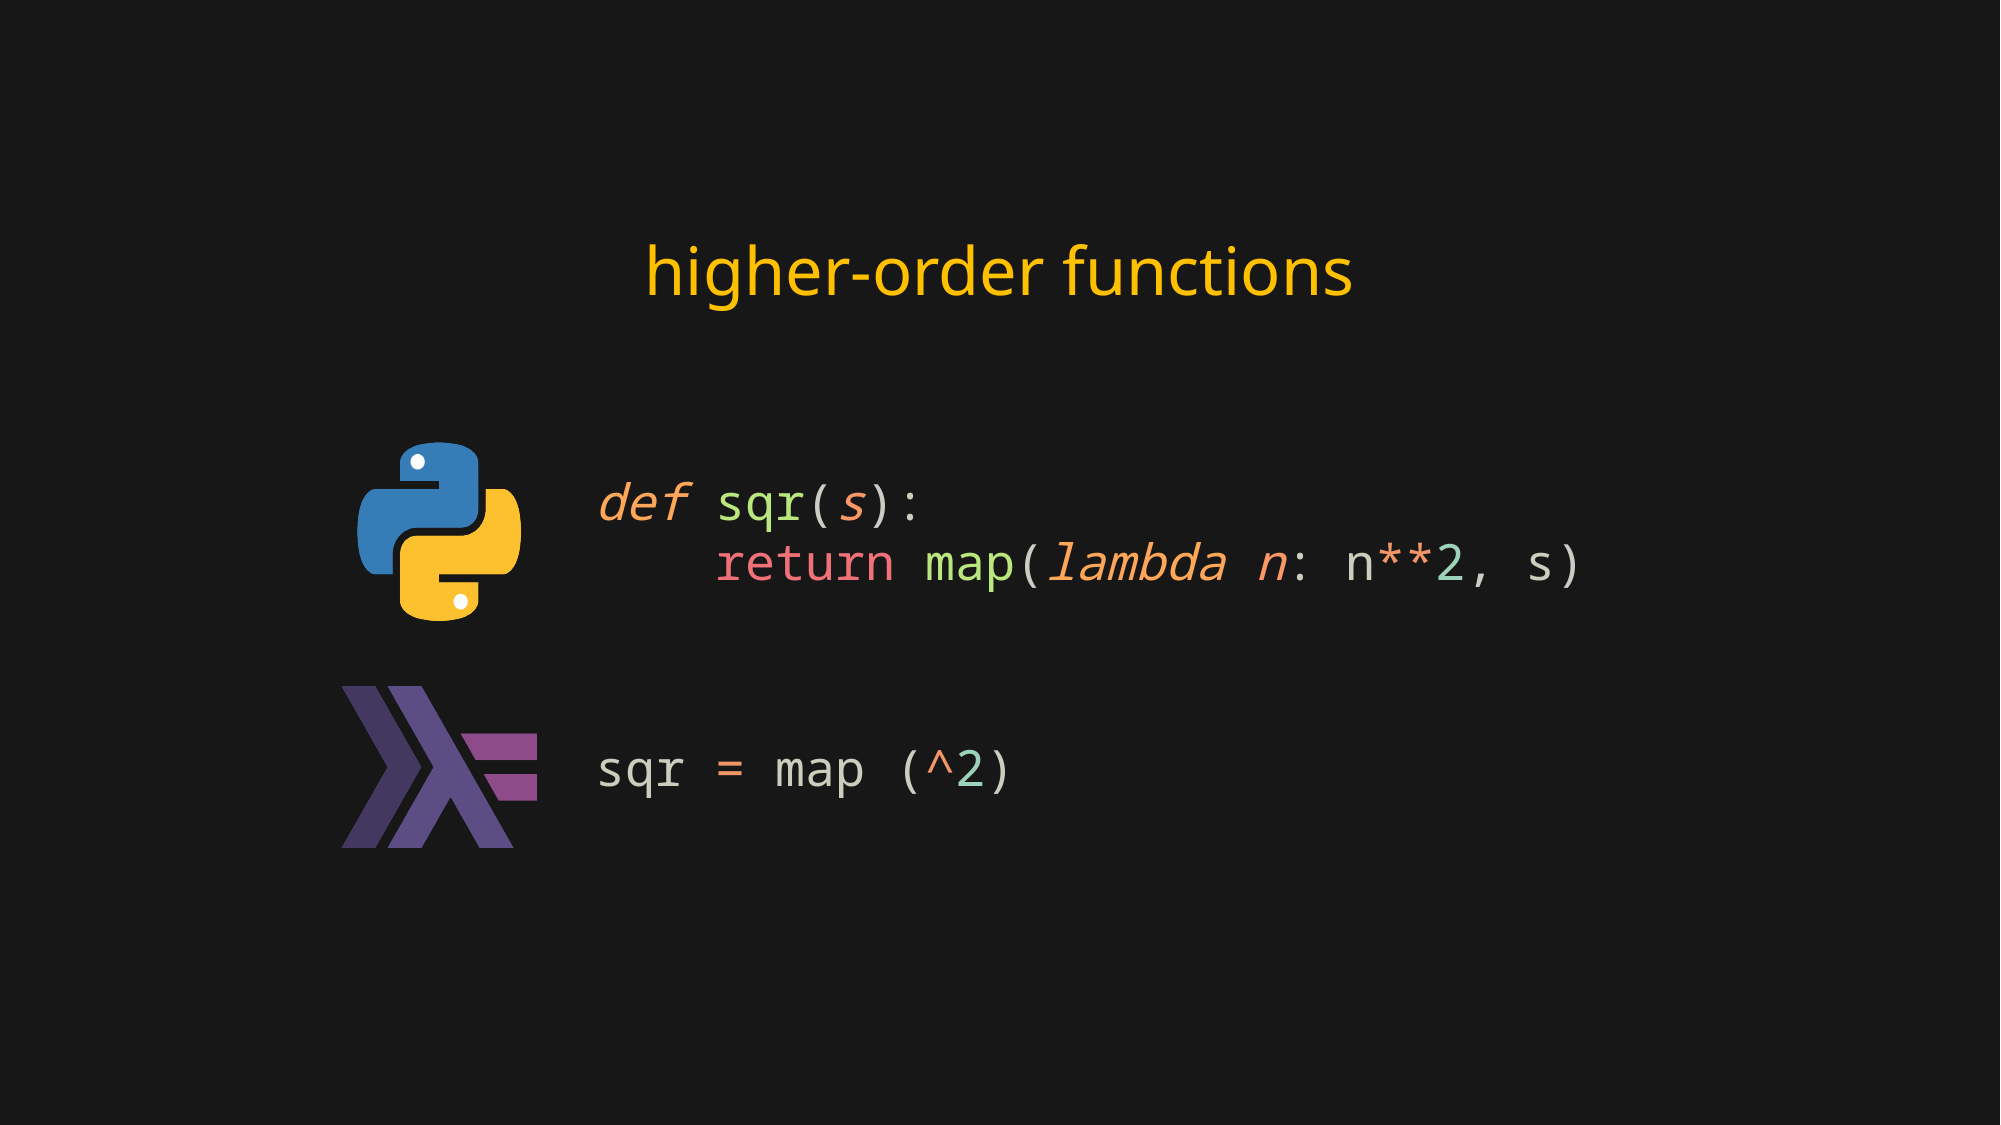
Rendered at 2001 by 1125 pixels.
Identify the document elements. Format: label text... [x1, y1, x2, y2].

picture [332, 415, 546, 648]
picture [340, 686, 537, 848]
text_box def sqr(s): return map(lambda n: n**2, s) [580, 463, 1655, 599]
subtitle higher-order functions [460, 181, 1540, 373]
text_box sqr = map (^2) [580, 729, 1267, 805]
